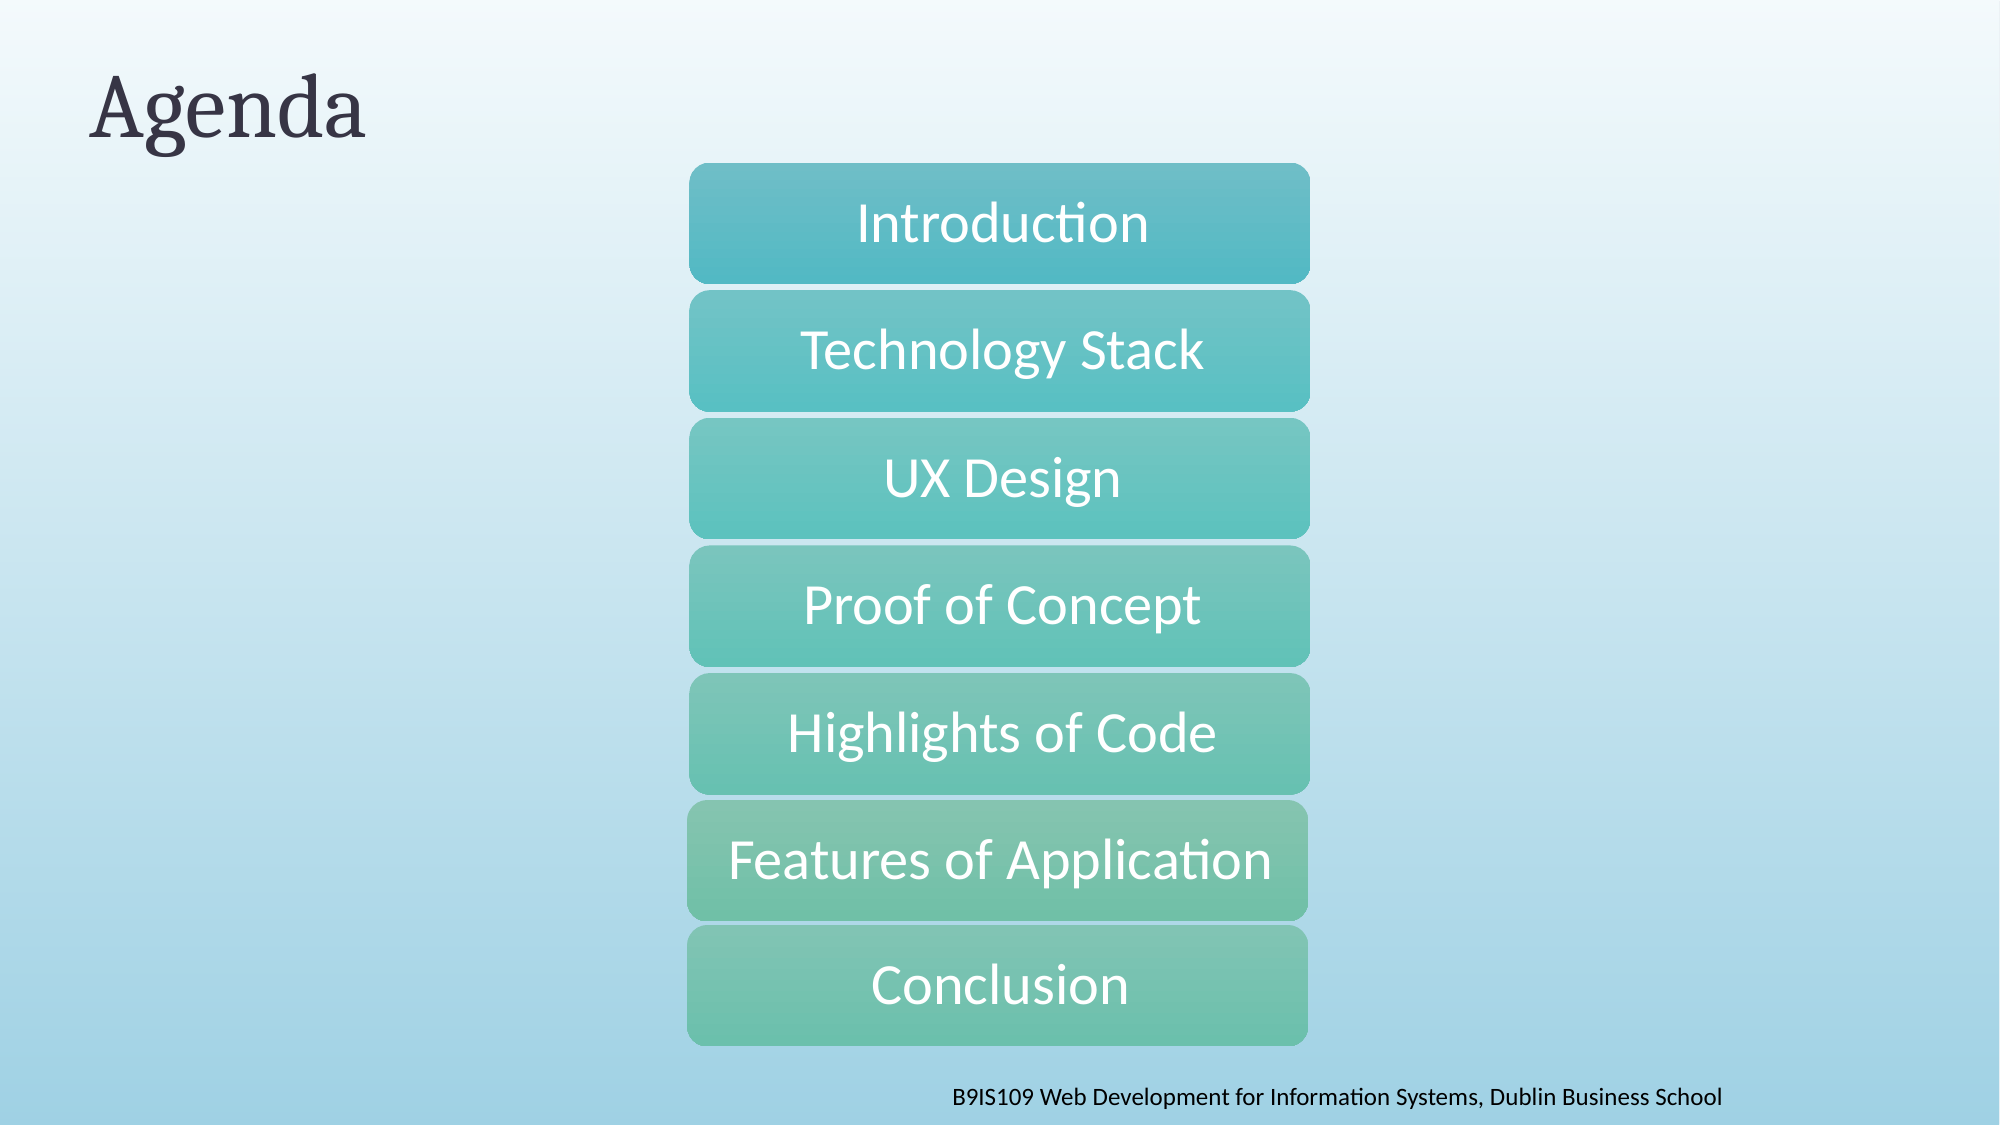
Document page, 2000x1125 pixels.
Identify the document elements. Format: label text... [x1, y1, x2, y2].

text_box B9IS109 Web Development for Information Systems, Dublin Business School [937, 1070, 1762, 1120]
title Agenda [74, 24, 1875, 163]
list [137, 162, 1863, 1050]
